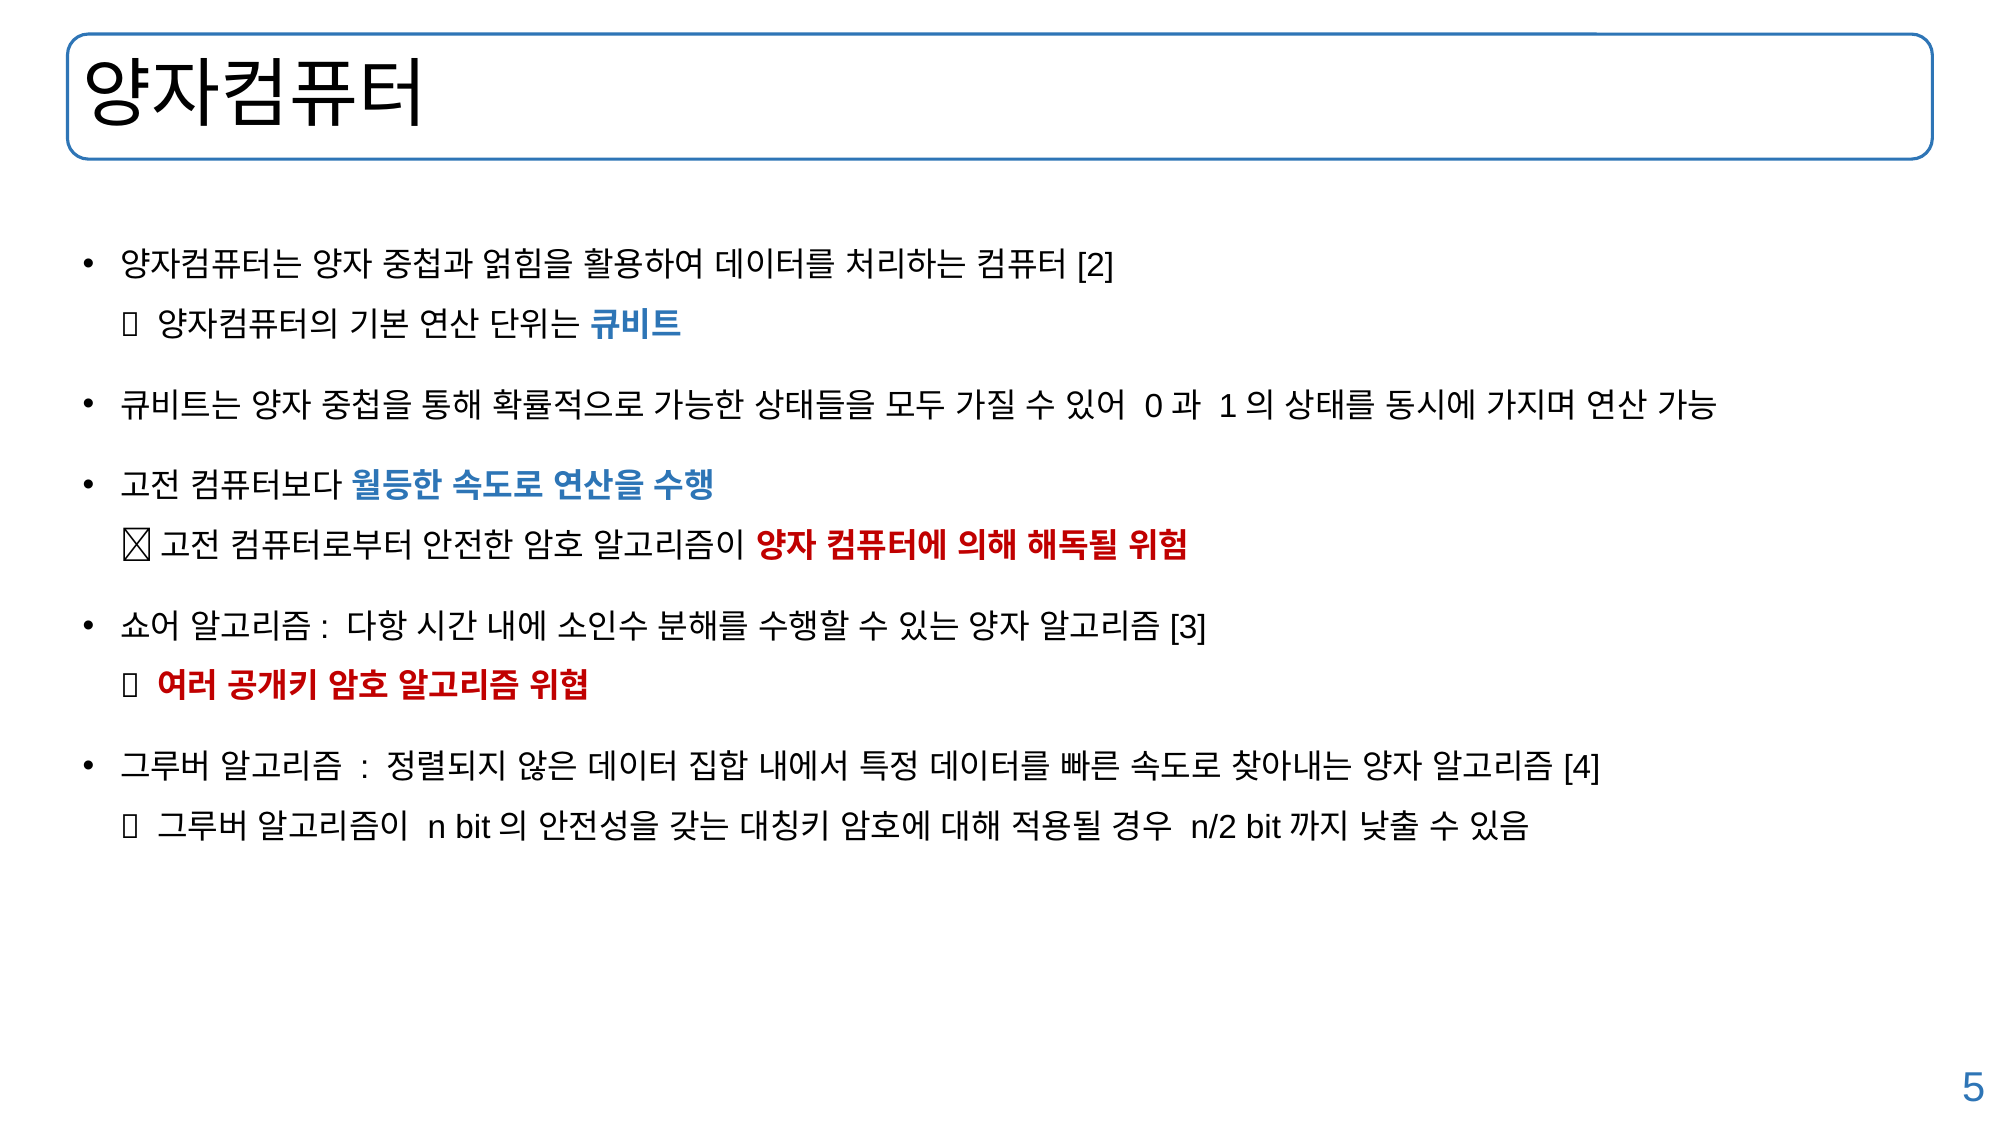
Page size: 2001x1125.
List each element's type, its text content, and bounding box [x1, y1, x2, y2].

title 양자컴퓨터 [67, 34, 1933, 160]
list 양자컴퓨터는 양자 중첩과 얽힘을 활용하여 데이터를 처리하는 컴퓨터[2]  양자컴퓨터의 기본 연산 단위는 큐비트 큐비트는 양자 중첩을 통해 확률적으로 가능한 상태들을 모두 가질 수 있어 0과 1의 상태를 동시에 가지며 연산 가능 고전 컴퓨터보다 월등한 속도로 연산을 수행  고전 컴퓨터로부터 안전한 암호 알고리즘이 양자 컴퓨터에 의해 해독될 위험 쇼어 알고리즘: 다항 시간 내에 소인수 분해를 수행할 수 있는 양자 알고리즘[3]  여러 공개키 암호 알고리즘 위협 그루버 알고리즘 : 정렬되지 않은 데이터 집합 내에서 특정 데이터를 빠른 속도로 찾아내는 양자 알고리즘[4]  그루버 알고리즘이 n bit의 안전성을 갖는 대칭키 암호에 대해 적용될 경우 n/2 bit까지 낮출 수 있음 [67, 216, 1988, 1046]
